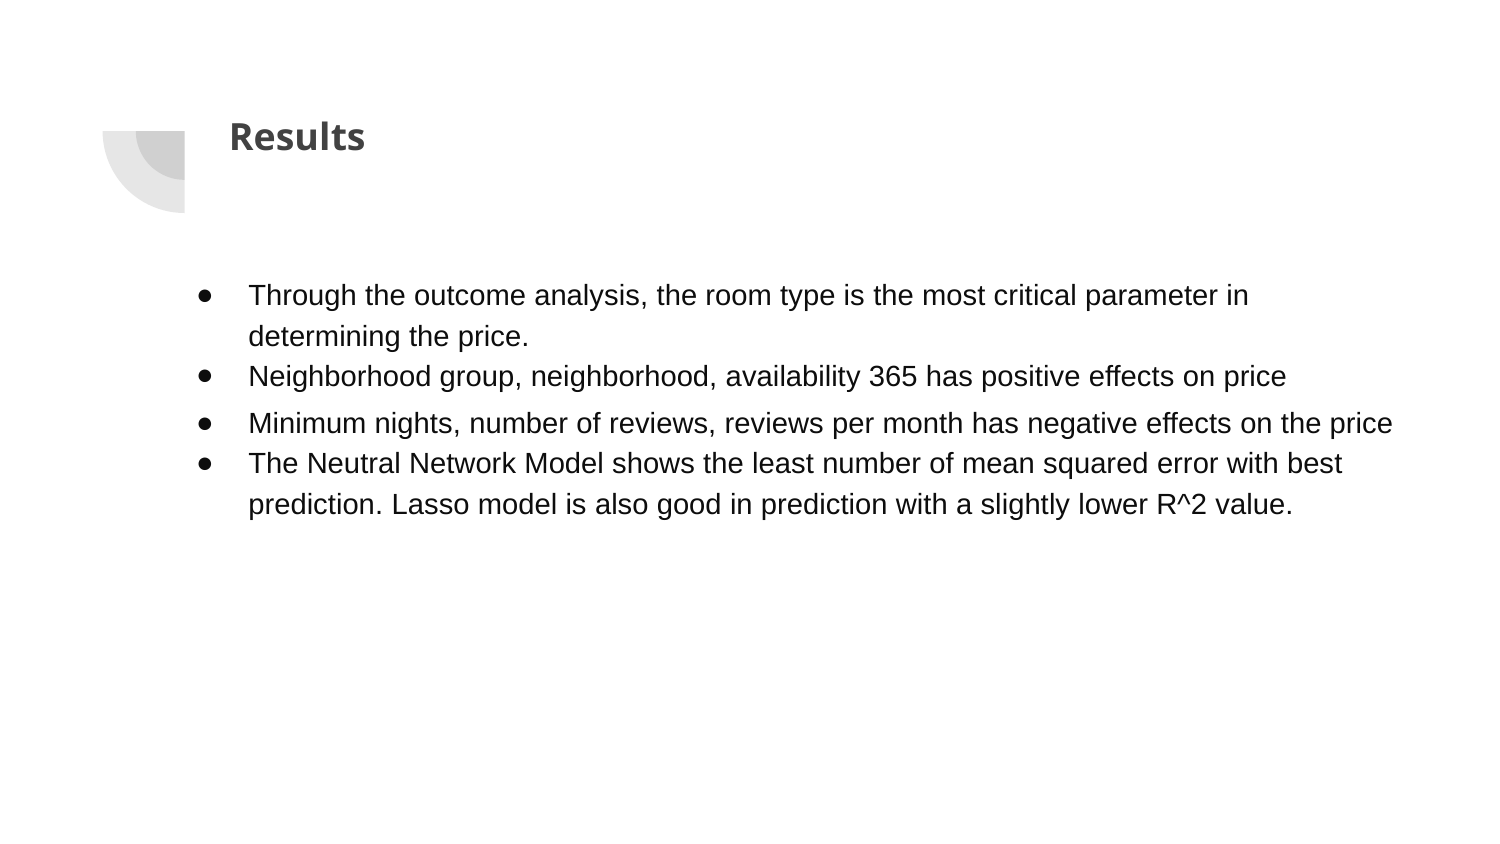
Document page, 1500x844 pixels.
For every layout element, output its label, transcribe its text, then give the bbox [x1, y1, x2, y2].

list Through the outcome analysis, the room type is the most critical parameter in determining the price. Neighborhood group, neighborhood, availability 365 has positive effects on price Minimum nights, number of reviews, reviews per month has negative effects on the price The Neutral Network Model shows the least number of mean squared error with best prediction. Lasso model is also good in prediction with a slightly lower R^2 value. [158, 256, 1423, 577]
title Results [213, 98, 1368, 256]
